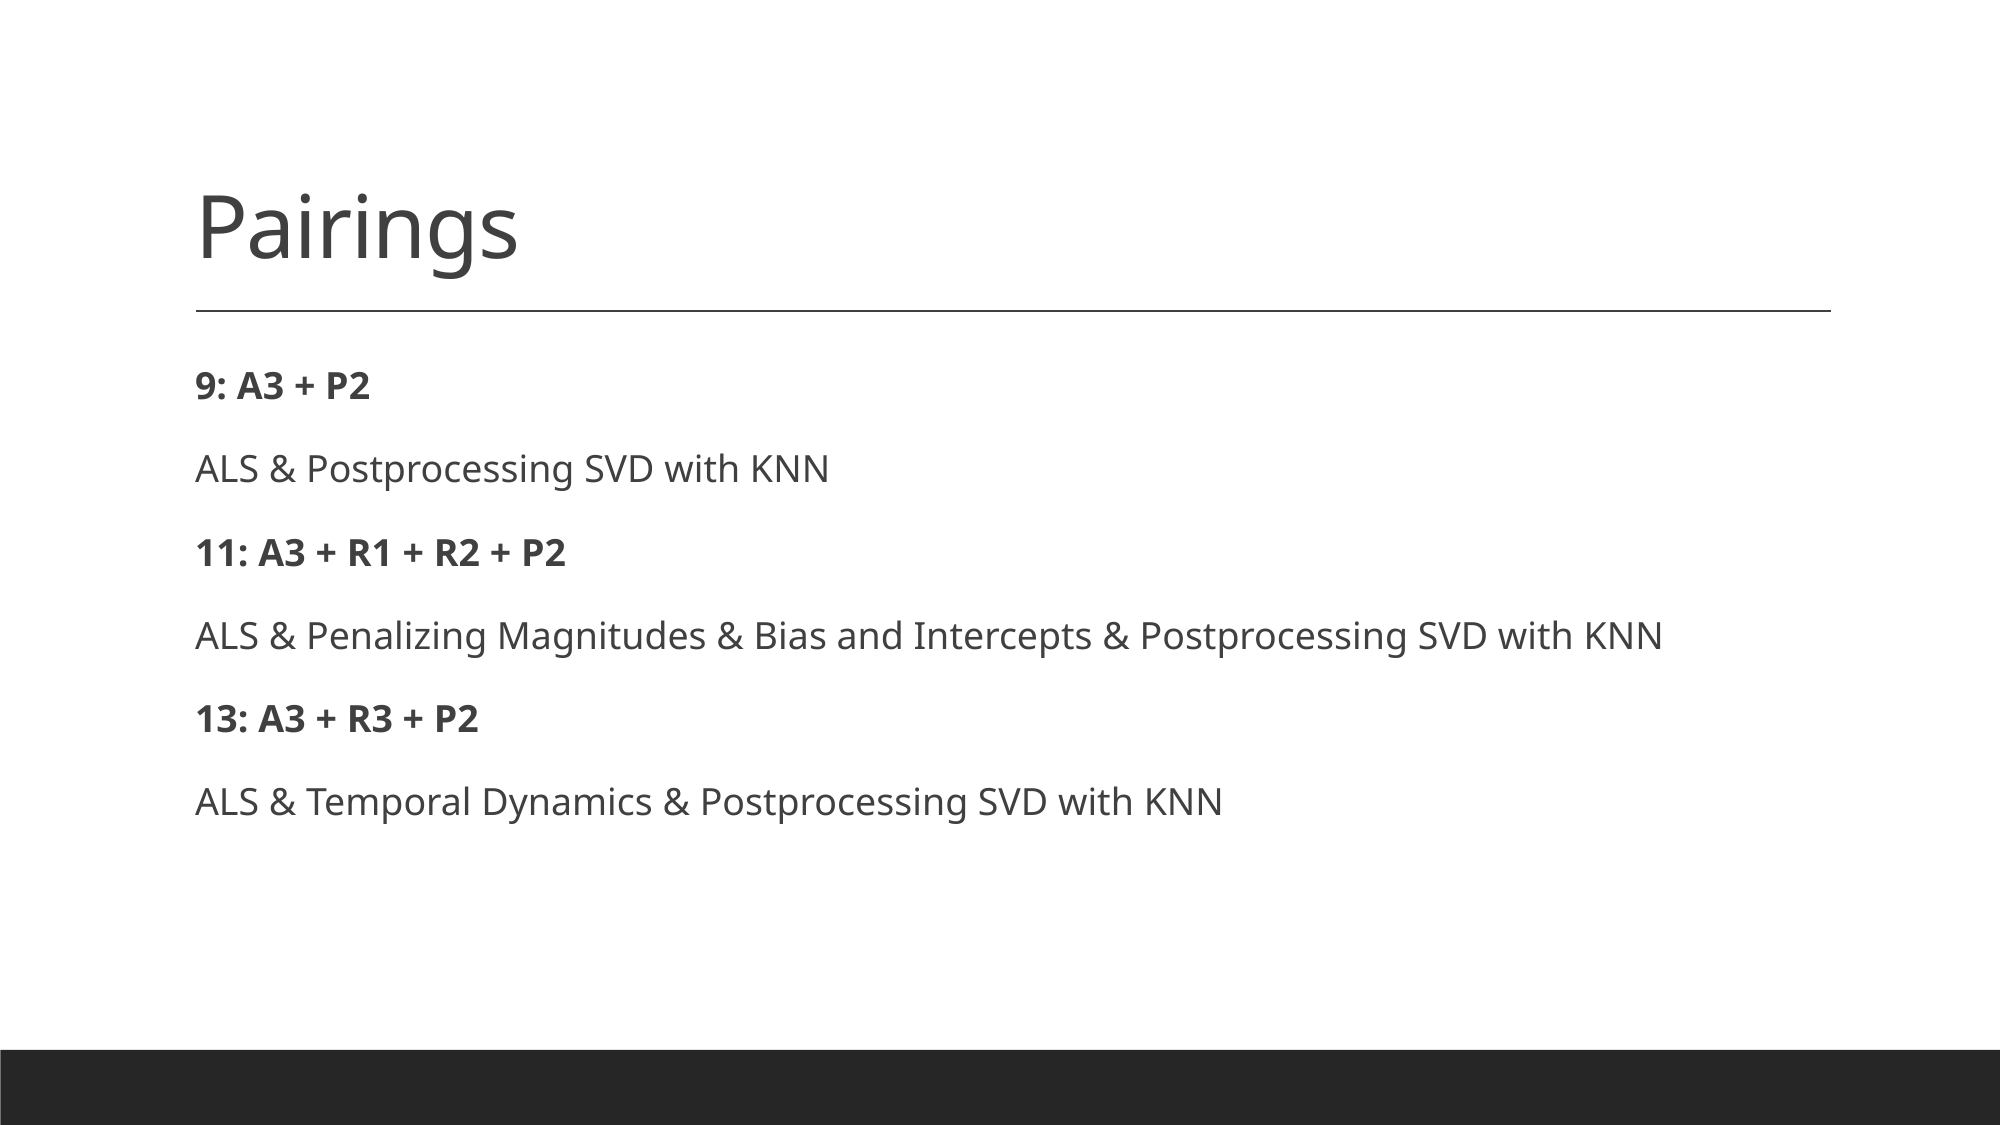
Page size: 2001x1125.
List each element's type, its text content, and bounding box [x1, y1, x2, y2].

title Pairings [180, 47, 1830, 285]
list 9: A3 + P2 ALS & Postprocessing SVD with KNN 11: A3 + R1 + R2 + P2 ALS & Penalizing Magnitudes & Bias and Intercepts & Postprocessing SVD with KNN 13: A3 + R3 + P2 ALS & Temporal Dynamics & Postprocessing SVD with KNN [180, 345, 1830, 963]
